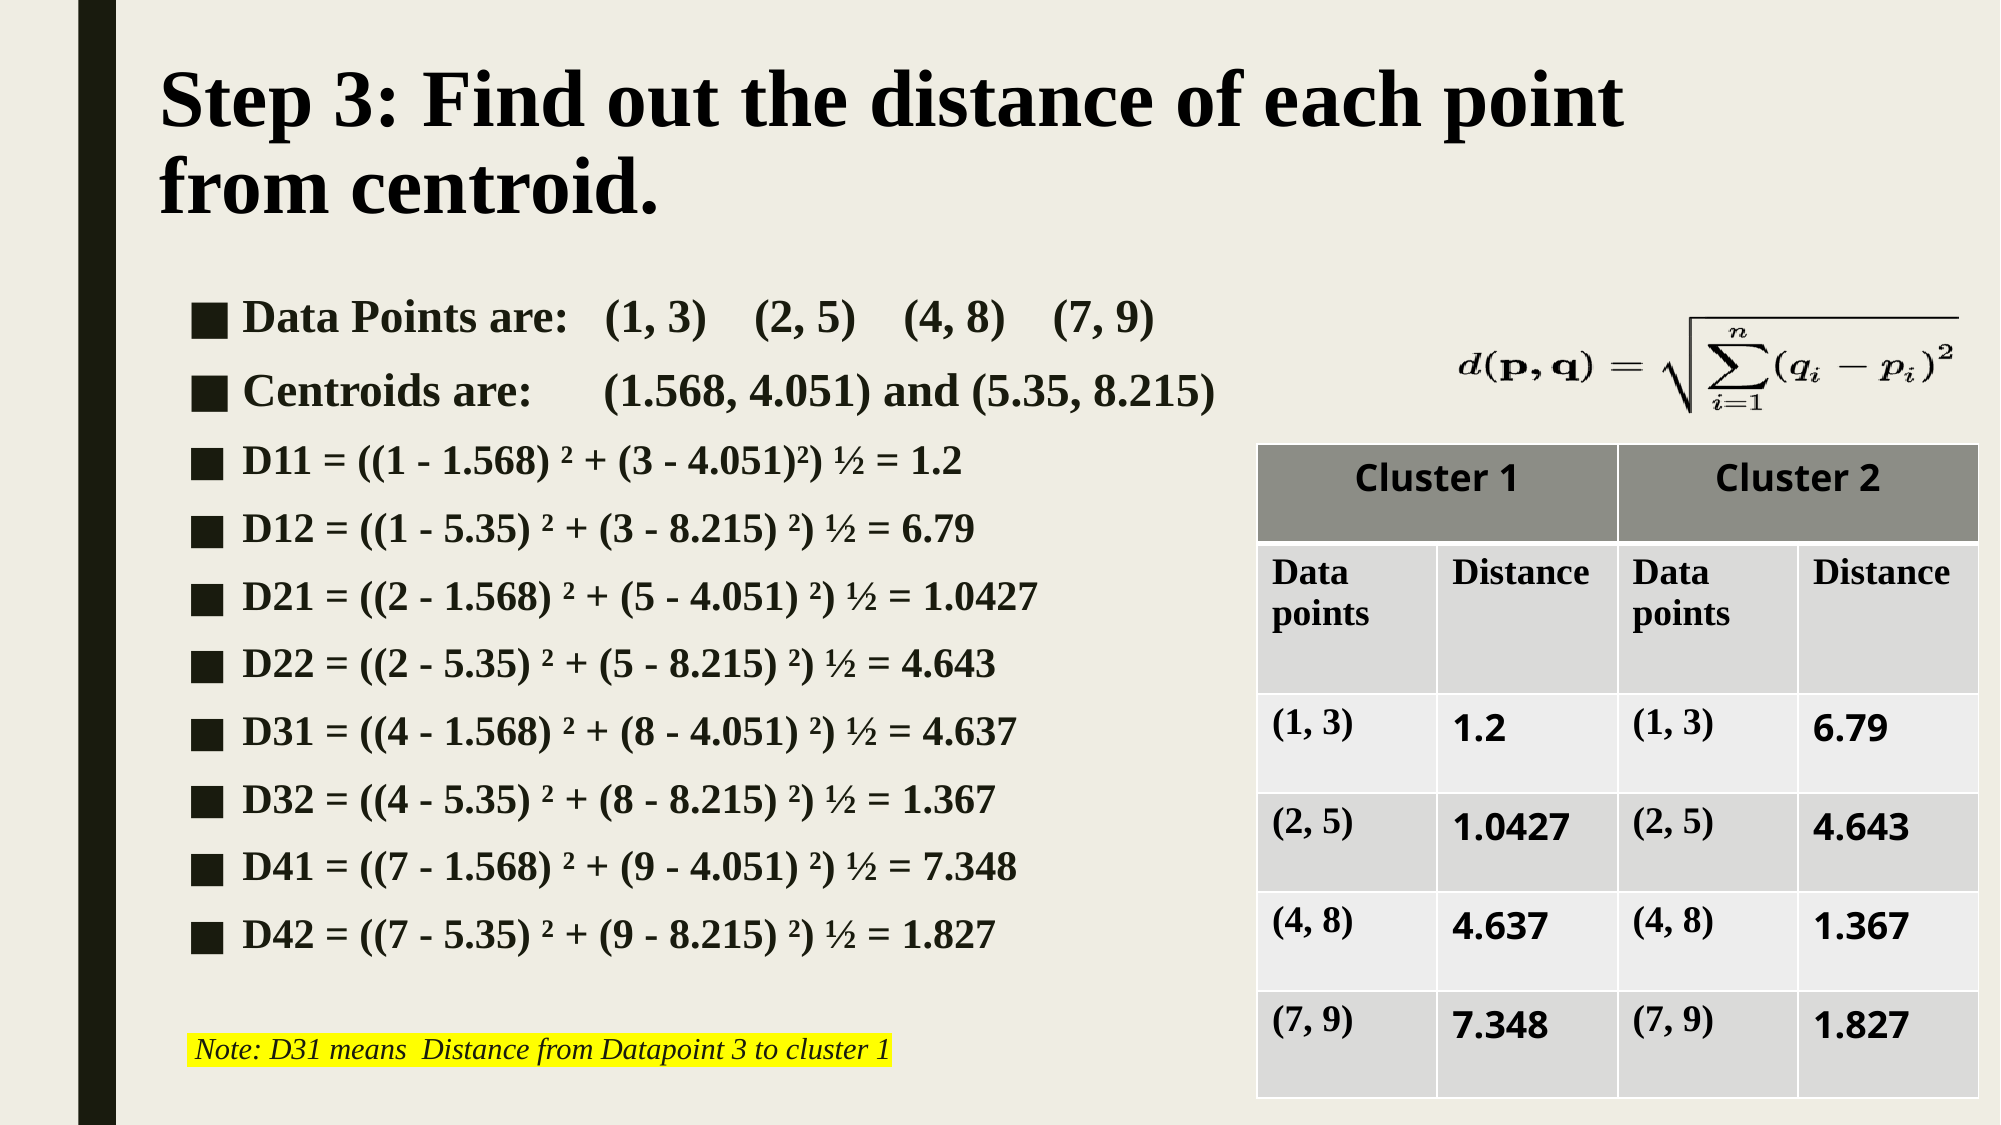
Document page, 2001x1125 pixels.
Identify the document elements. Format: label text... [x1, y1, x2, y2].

table_cell (2, 5) [1619, 794, 1797, 891]
table_cell 1.367 [1799, 893, 1978, 990]
table_header Cluster 2 [1619, 445, 1978, 541]
table_cell (4, 8) [1619, 893, 1797, 990]
table_header Cluster 1 [1258, 445, 1617, 541]
table_cell (7, 9) [1619, 992, 1797, 1097]
table_cell (7, 9) [1258, 992, 1436, 1097]
table_cell 1.827 [1799, 992, 1978, 1097]
title Step 3: Find out the distance of each point from centroid. [144, 49, 1911, 240]
table_cell 6.79 [1799, 695, 1978, 792]
picture [1458, 313, 1959, 414]
table_cell 4.643 [1799, 794, 1978, 891]
table_cell 4.637 [1438, 893, 1617, 990]
table_cell Distance [1799, 546, 1978, 693]
table_cell (2, 5) [1258, 794, 1436, 891]
table_cell (4, 8) [1258, 893, 1436, 990]
list Data Points are: (1, 3) (2, 5) (4, 8) (7, 9) Centroids are: (1.568, 4.051) and (5.35, 8.215) D11 = ((1 - 1.568) ² + (3 - 4.051)²) ½ = 1.2 D12 = ((1 - 5.35) ² + (3 - 8.215) ²) ½ = 6.79 D21 = ((2 - 1.568) ² + (5 - 4.051) ²) ½ = 1.0427 D22 = ((2 - 5.35) ² + (5 - 8.215) ²) ½ = 4.643 D31 = ((4 - 1.568) ² + (8 - 4.051) ²) ½ = 4.637 D32 = ((4 - 5.35) ² + (8 - 8.215) ²) ½ = 1.367 D41 = ((7 - 1.568) ² + (9 - 4.051) ²) ½ = 7.348 D42 = ((7 - 5.35) ² + (9 - 8.215) ²) ½ = 1.827 Note: D31 means Distance from Datapoint 3 to cluster 1 [172, 283, 1949, 1076]
table_cell (1, 3) [1619, 695, 1797, 792]
table_cell Data points [1619, 546, 1797, 693]
table_cell 1.2 [1438, 695, 1617, 792]
table_cell 1.0427 [1438, 794, 1617, 891]
table_cell 7.348 [1438, 992, 1617, 1097]
table_cell Distance [1438, 546, 1617, 693]
table_cell (1, 3) [1258, 695, 1436, 792]
table_cell Data points [1258, 546, 1436, 693]
